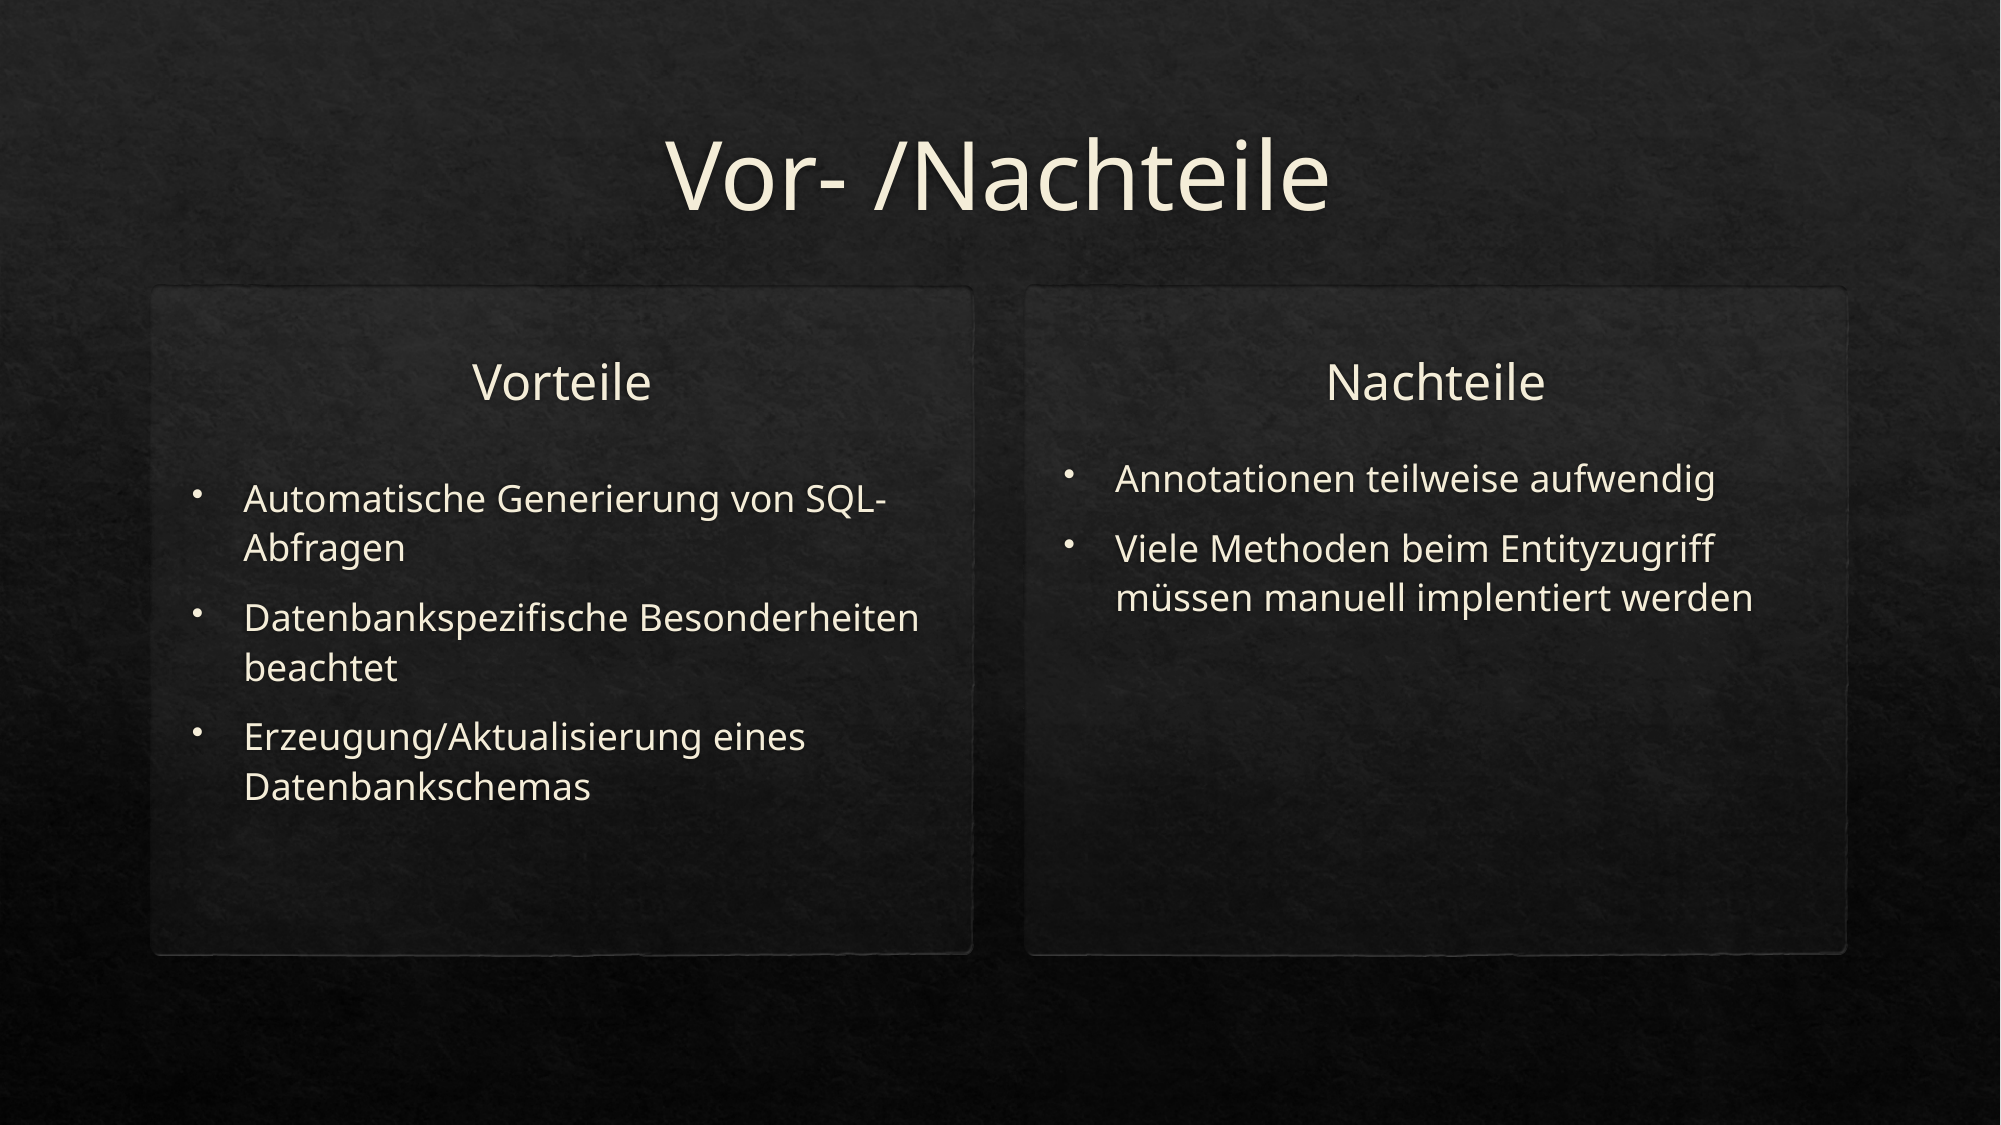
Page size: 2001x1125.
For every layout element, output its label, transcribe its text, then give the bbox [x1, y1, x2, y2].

text_box Automatische Generierung von SQL-Abfragen Datenbankspezifische Besonderheiten beachtet Erzeugung/Aktualisierung eines Datenbankschemas [172, 462, 957, 963]
list Vorteile [171, 304, 954, 418]
picture [1023, 284, 1849, 957]
title Vor- /Nachteile [149, 99, 1849, 260]
list Nachteile [1043, 304, 1828, 418]
picture [149, 284, 975, 957]
list Annotationen teilweise aufwendig Viele Methoden beim Entityzugriff müssen manuell implentiert werden [1043, 443, 1828, 943]
